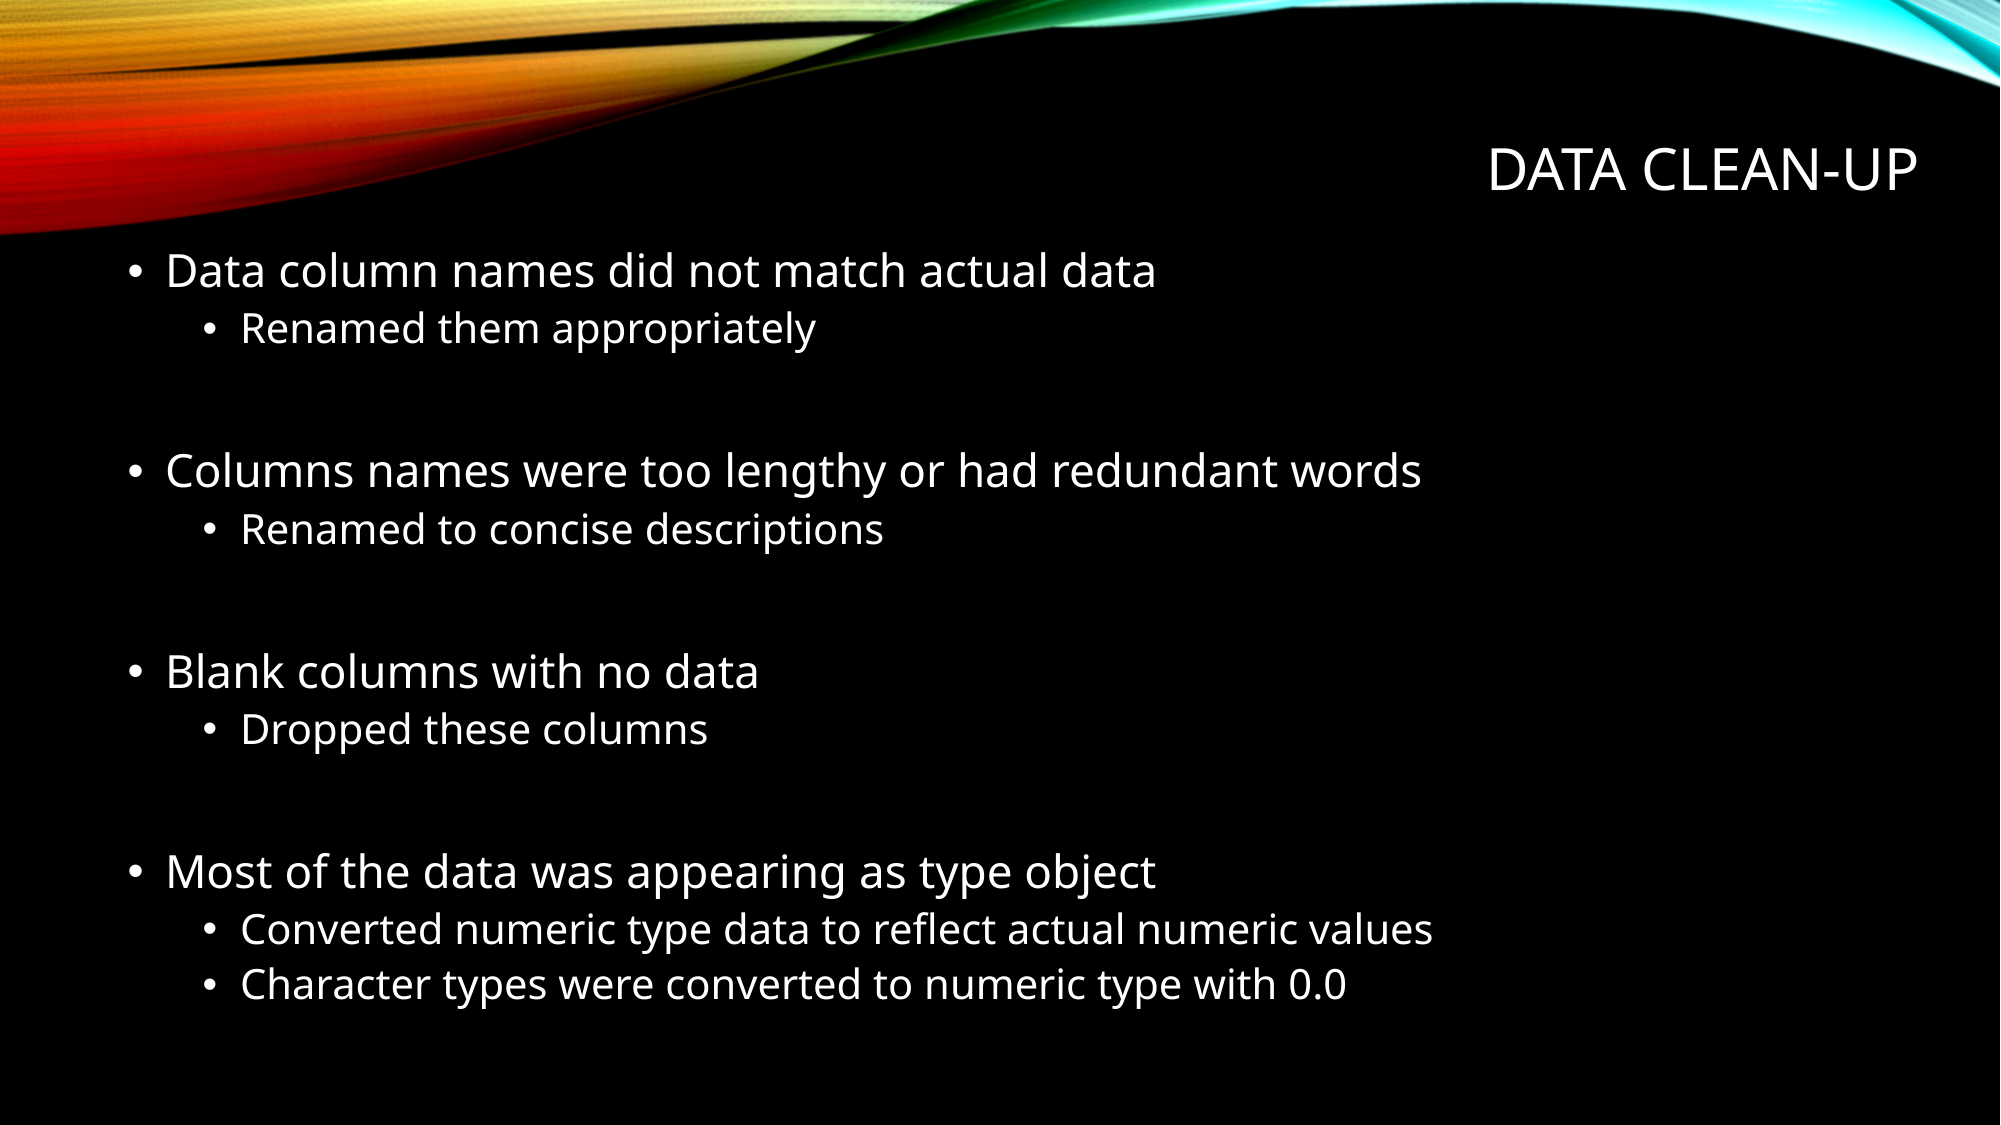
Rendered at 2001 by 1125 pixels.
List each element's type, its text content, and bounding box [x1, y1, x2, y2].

picture [0, 0, 2000, 237]
title Data clean-up [522, 102, 1935, 241]
list Data column names did not match actual data Renamed them appropriately Columns names were too lengthy or had redundant words Renamed to concise descriptions Blank columns with no data Dropped these columns Most of the data was appearing as type object Converted numeric type data to reflect actual numeric values Character types were converted to numeric type with 0.0 [112, 240, 1888, 1040]
